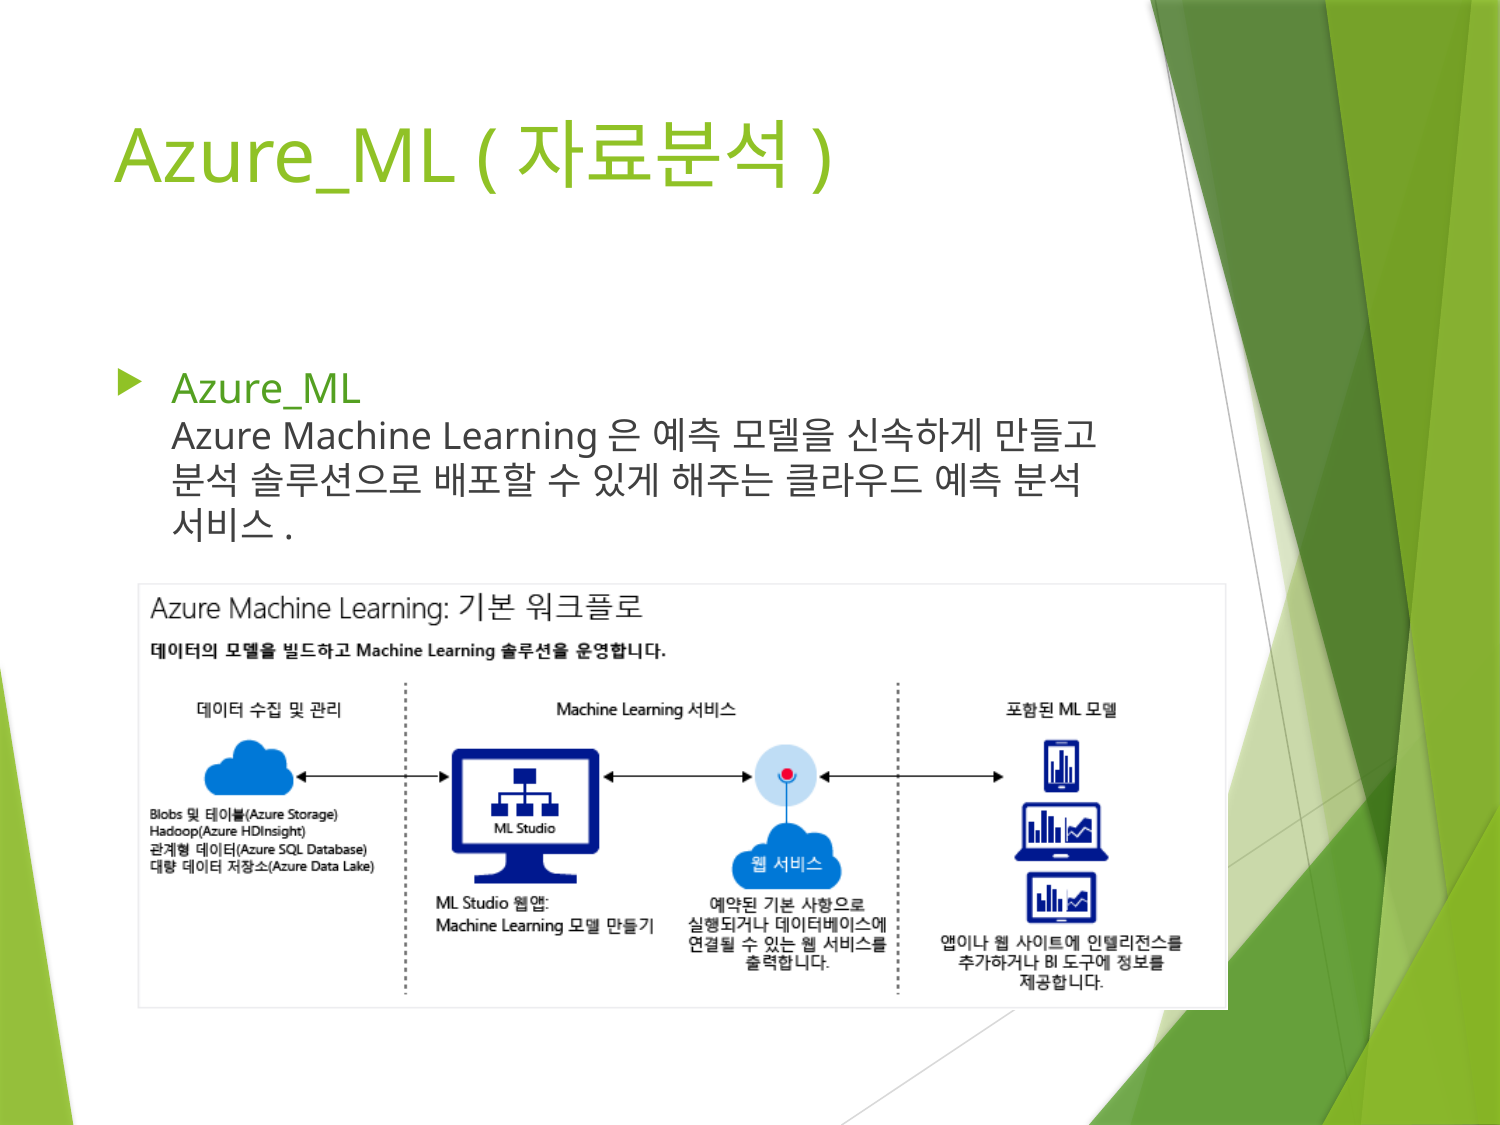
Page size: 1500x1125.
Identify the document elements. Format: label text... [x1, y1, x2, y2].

title Azure_ML (자료분석) [99, 99, 1142, 317]
list Azure_ML Azure Machine Learning은 예측 모델을 신속하게 만들고 분석 솔루션으로 배포할 수 있게 해주는 클라우드 예측 분석 서비스. [99, 354, 1142, 992]
picture [134, 581, 1228, 1011]
